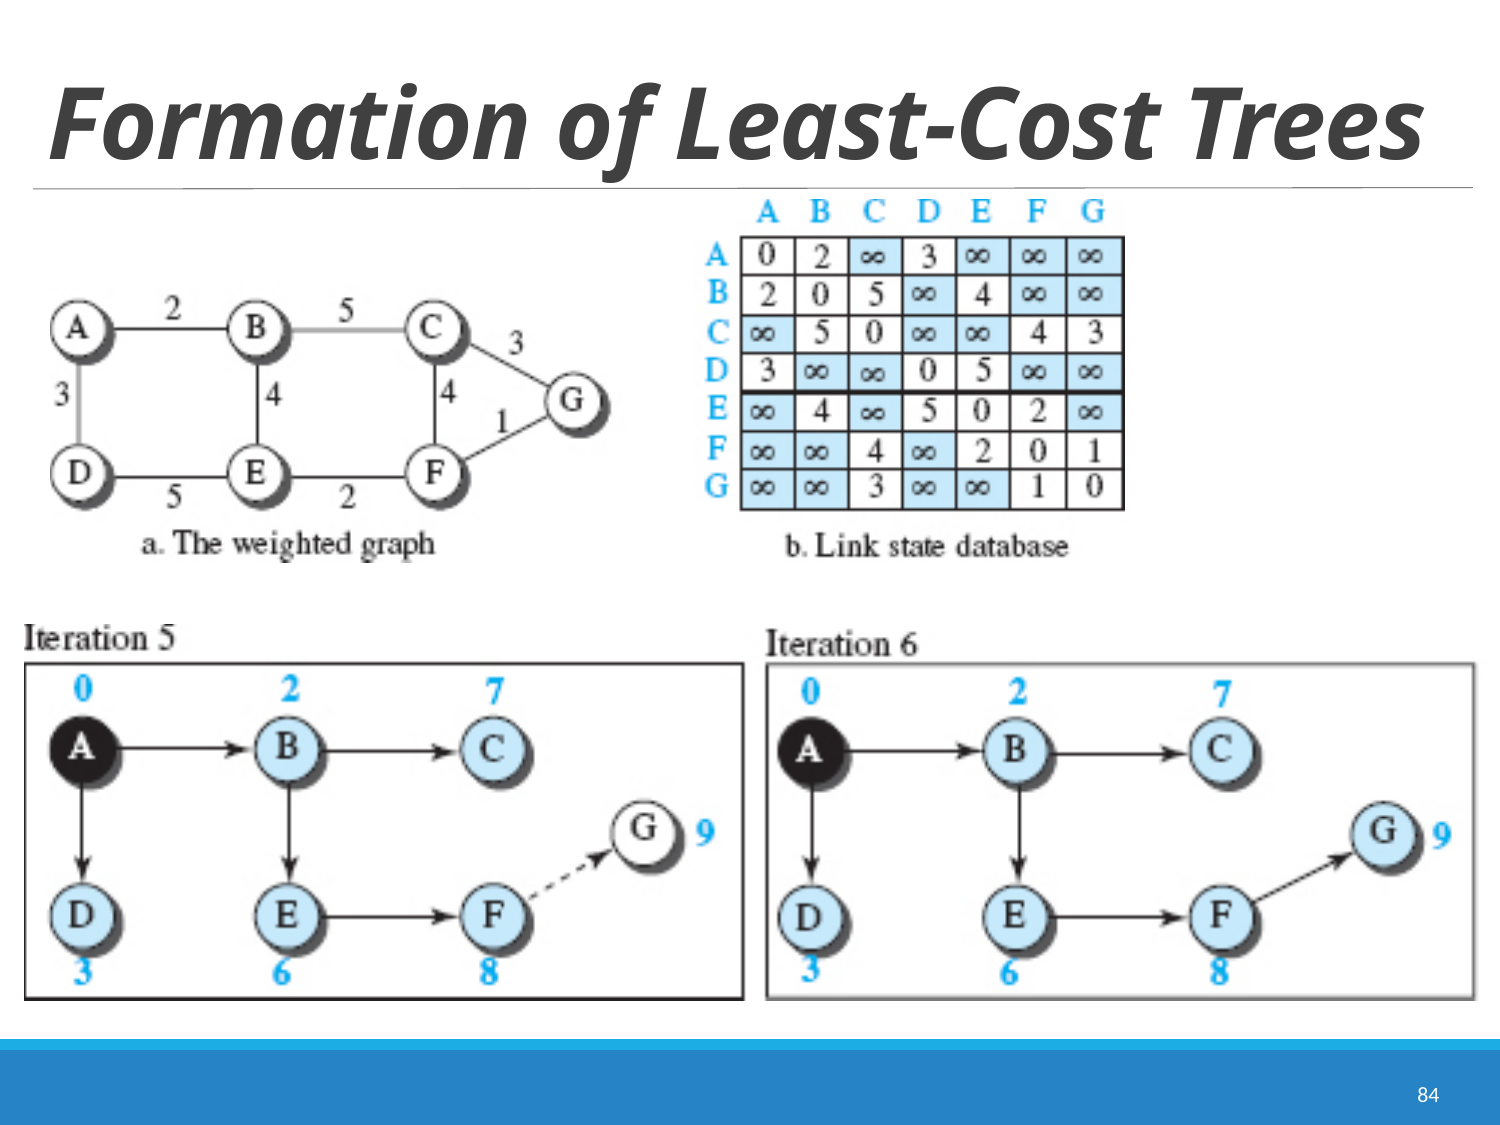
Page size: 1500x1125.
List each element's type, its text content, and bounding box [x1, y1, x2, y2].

picture [49, 199, 1125, 563]
picture [24, 624, 1488, 1001]
title Formation of Least-Cost Trees [32, 37, 1473, 188]
